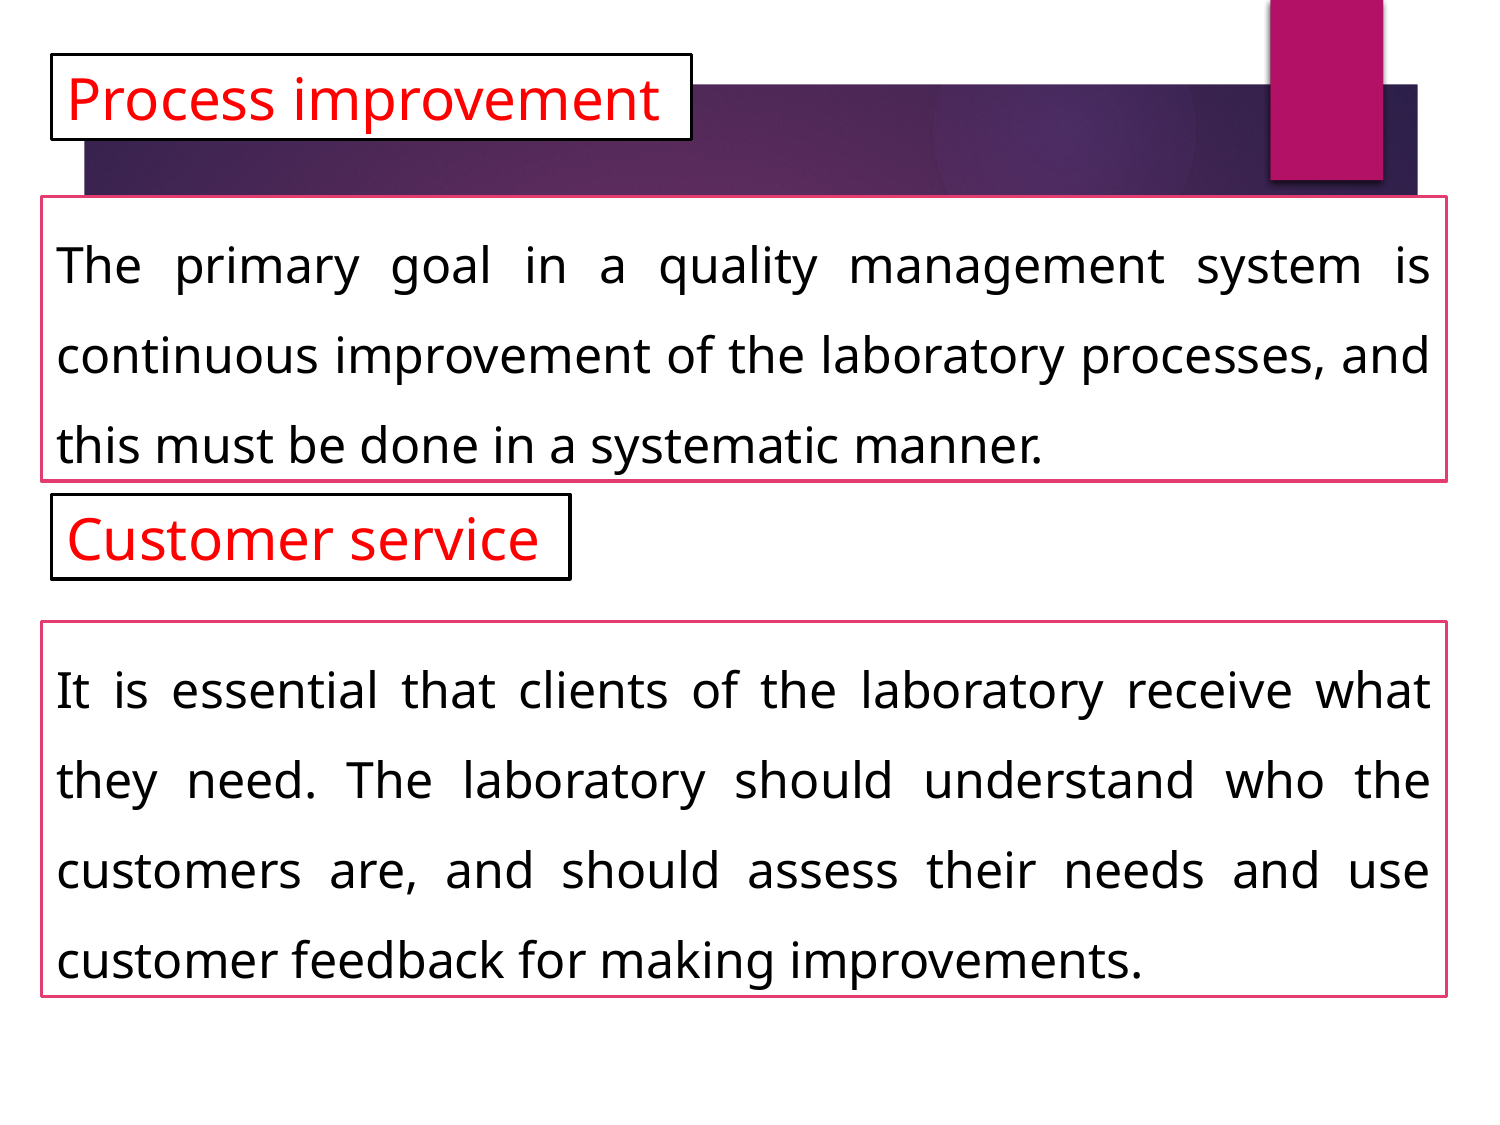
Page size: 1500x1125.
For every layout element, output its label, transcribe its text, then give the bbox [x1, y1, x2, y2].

text_box The primary goal in a quality management system is continuous improvement of the laboratory processes, and this must be done in a systematic manner. [40, 195, 1448, 483]
text_box Customer service [50, 493, 572, 581]
text_box Process improvement [50, 53, 693, 141]
text_box It is essential that clients of the laboratory receive what they need. The laboratory should understand who the customers are, and should assess their needs and use customer feedback for making improvements. [40, 620, 1448, 998]
